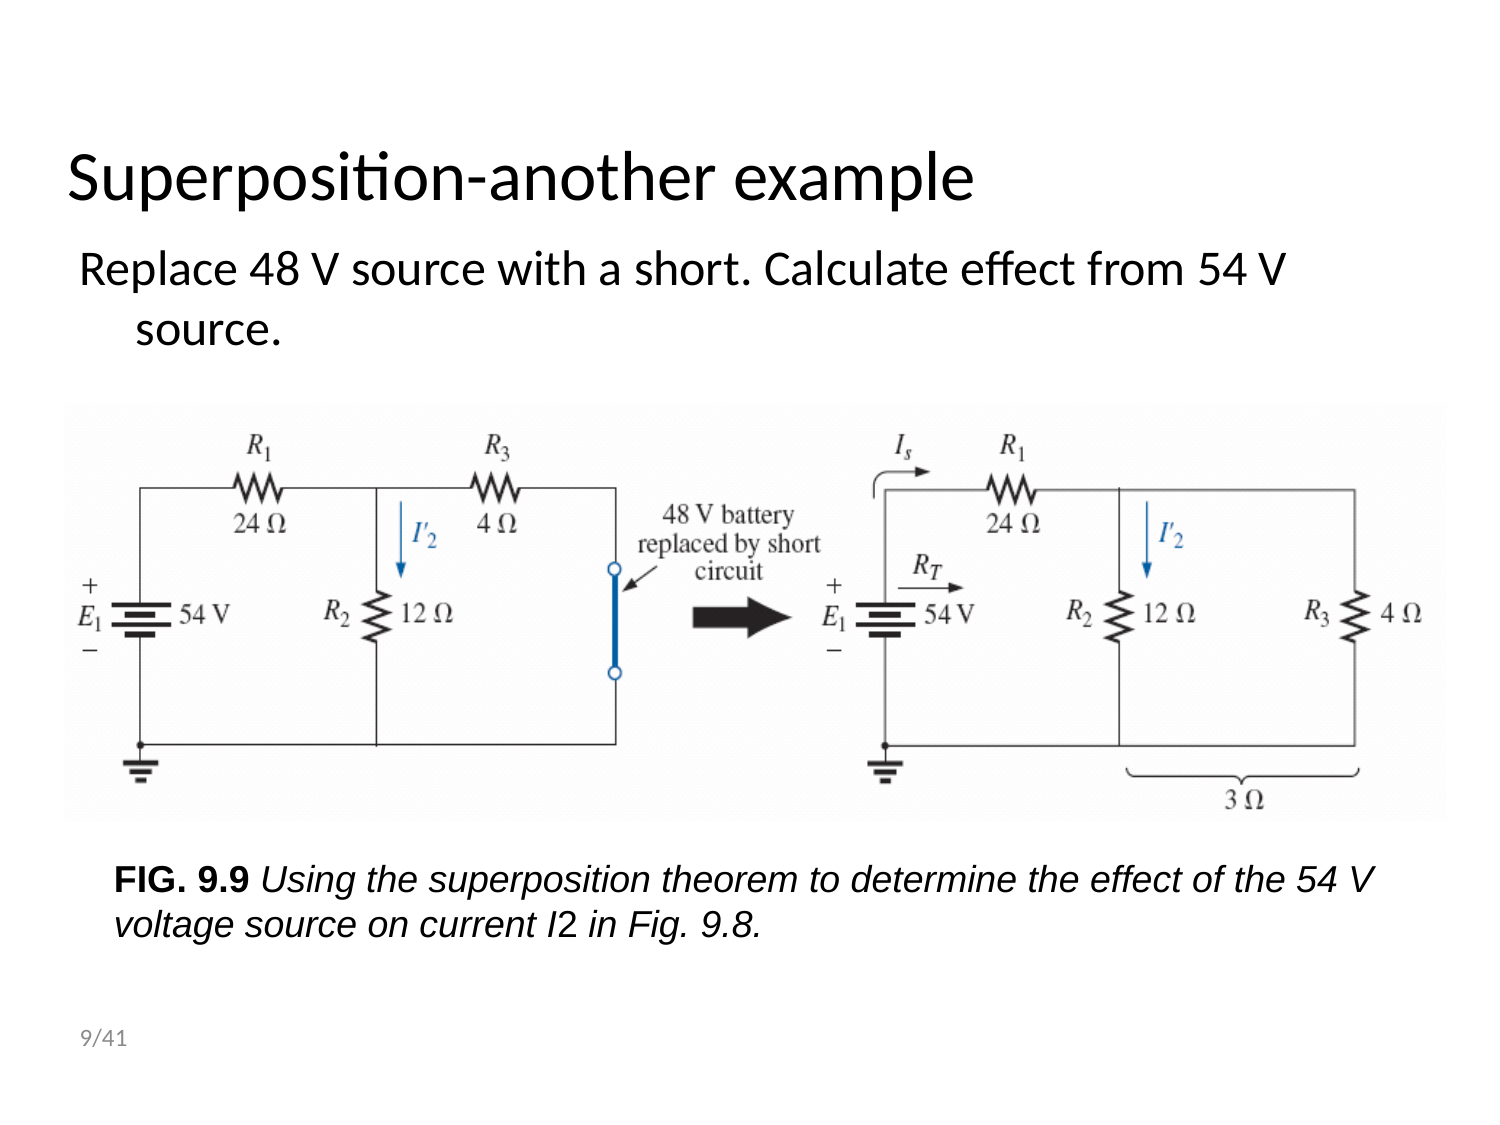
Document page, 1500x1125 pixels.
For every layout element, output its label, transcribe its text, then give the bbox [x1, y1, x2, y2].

list Replace 48 V source with a short. Calculate effect from 54 V source. [64, 227, 1382, 365]
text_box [64, 404, 1447, 950]
title Superposition-another example [52, 115, 1326, 229]
slide_number 9/41 [64, 1006, 415, 1067]
